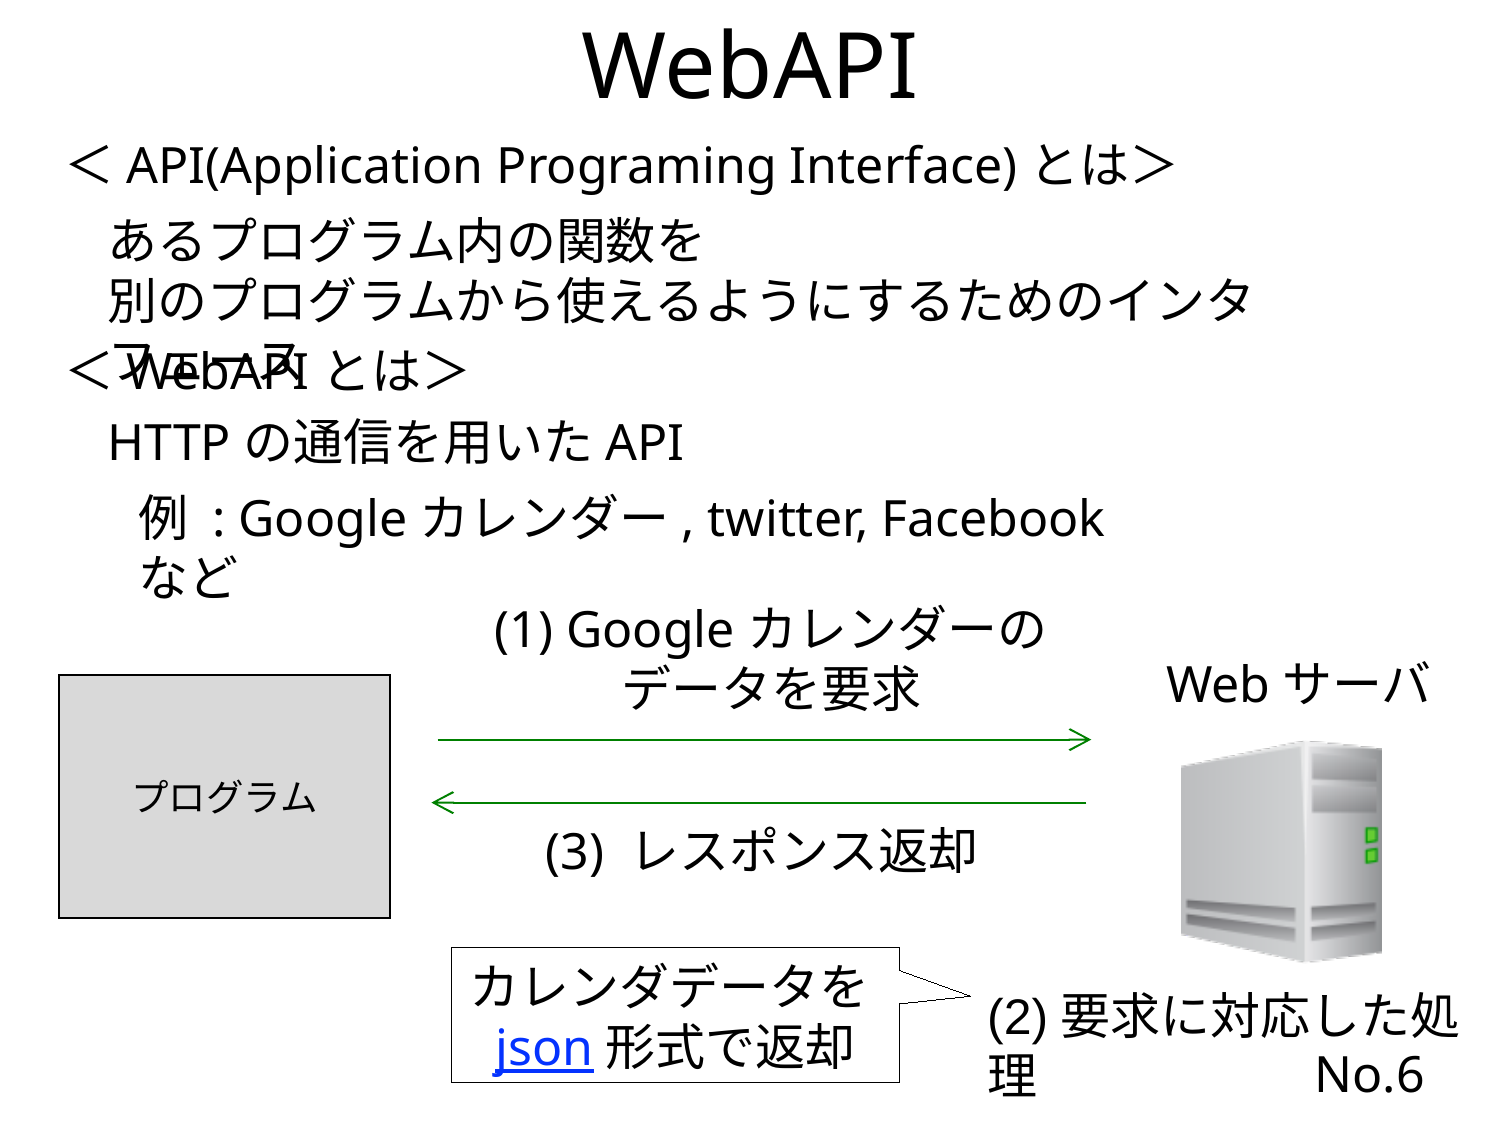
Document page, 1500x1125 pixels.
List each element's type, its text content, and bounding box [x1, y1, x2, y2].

picture [1181, 740, 1382, 964]
slide_number No.6 [1102, 1042, 1440, 1103]
text_box ＜API(Application Programing Interface)とは＞ [49, 126, 1440, 201]
text_box HTTPの通信を用いたAPI [92, 403, 1185, 478]
text_box カレンダデータをjson形式で返却 [451, 947, 971, 1083]
text_box あるプログラム内の関数を 別のプログラムから使えるようにするためのインタフェース [92, 201, 1346, 397]
text_box (3) レスポンス返却 [437, 812, 1087, 888]
text_box (1) Googleカレンダーの データを要求 [399, 590, 1143, 726]
text_box (2)要求に対応した処理 [972, 977, 1500, 1113]
text_box WebAPI [0, 0, 1500, 125]
text_box プログラム [58, 674, 391, 919]
text_box 例 : Googleカレンダー, twitter, Facebook など [123, 478, 1129, 614]
text_box Webサーバ [1151, 644, 1470, 720]
text_box ＜WebAPIとは＞ [49, 332, 593, 408]
